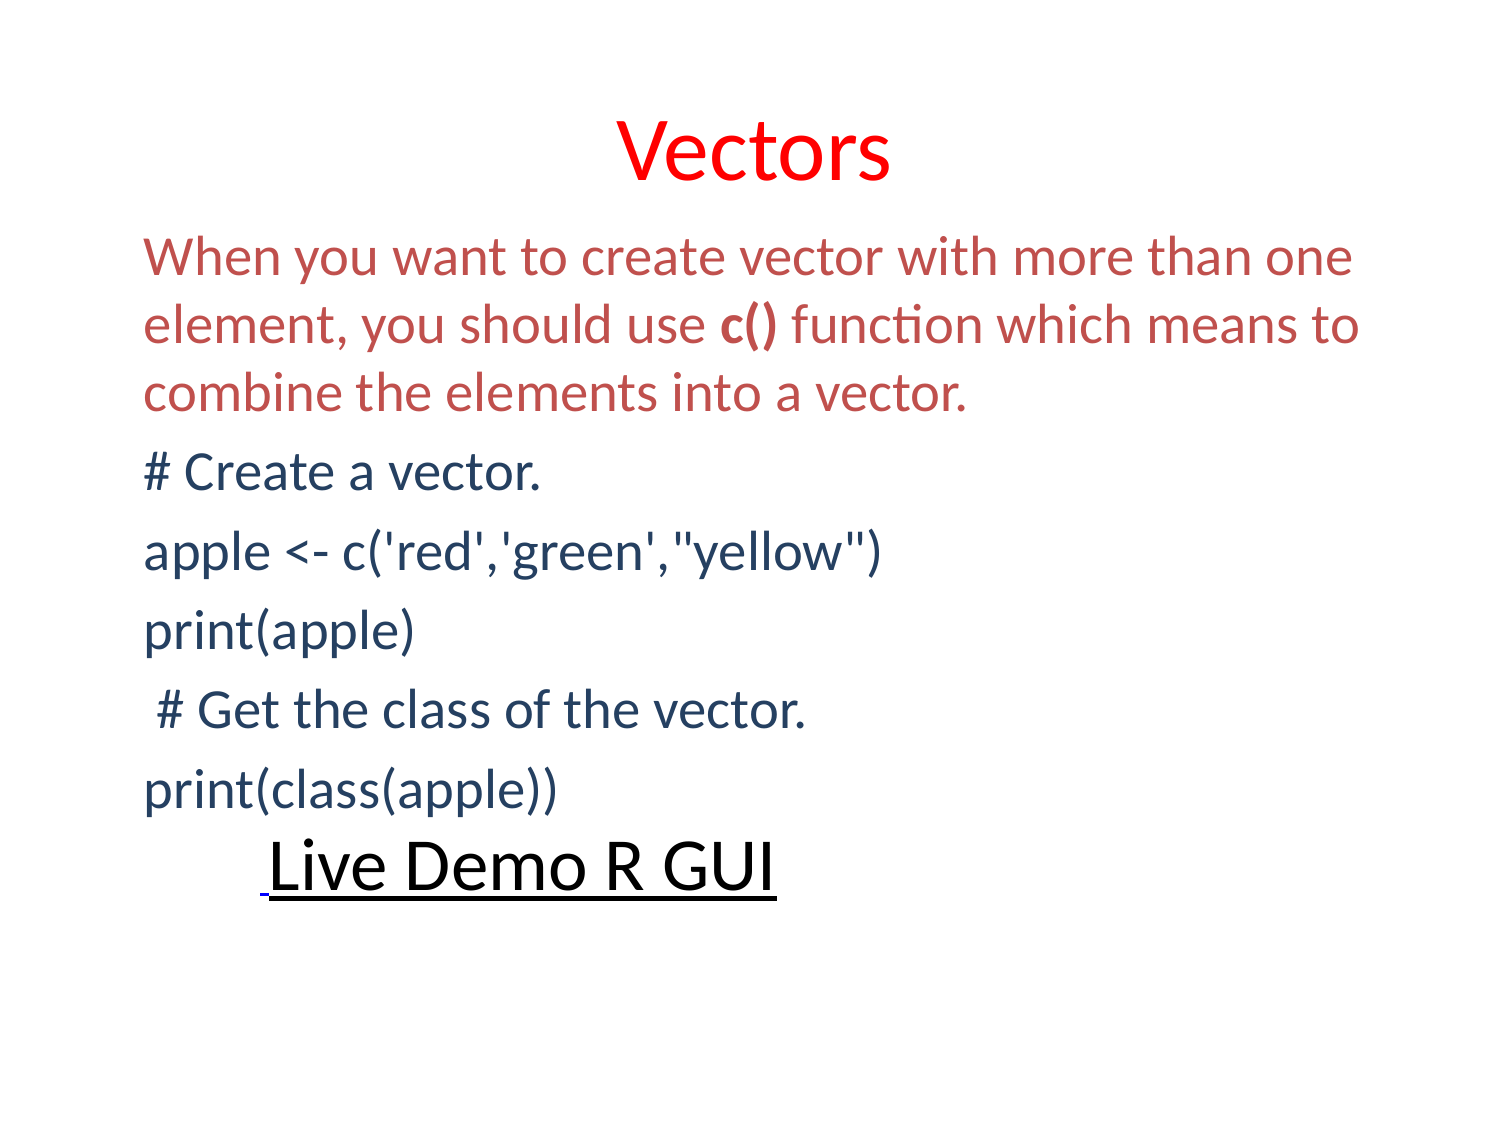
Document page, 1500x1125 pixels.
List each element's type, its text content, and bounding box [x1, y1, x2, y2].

subtitle When you want to create vector with more than one element, you should use c() function which means to combine the elements into a vector. # Create a vector. apple <- c('red','green',"yellow") print(apple) # Get the class of the vector. print(class(apple)) [128, 210, 1454, 903]
title Vectors [117, 23, 1393, 265]
text_box Live Demo R GUI [164, 808, 891, 914]
